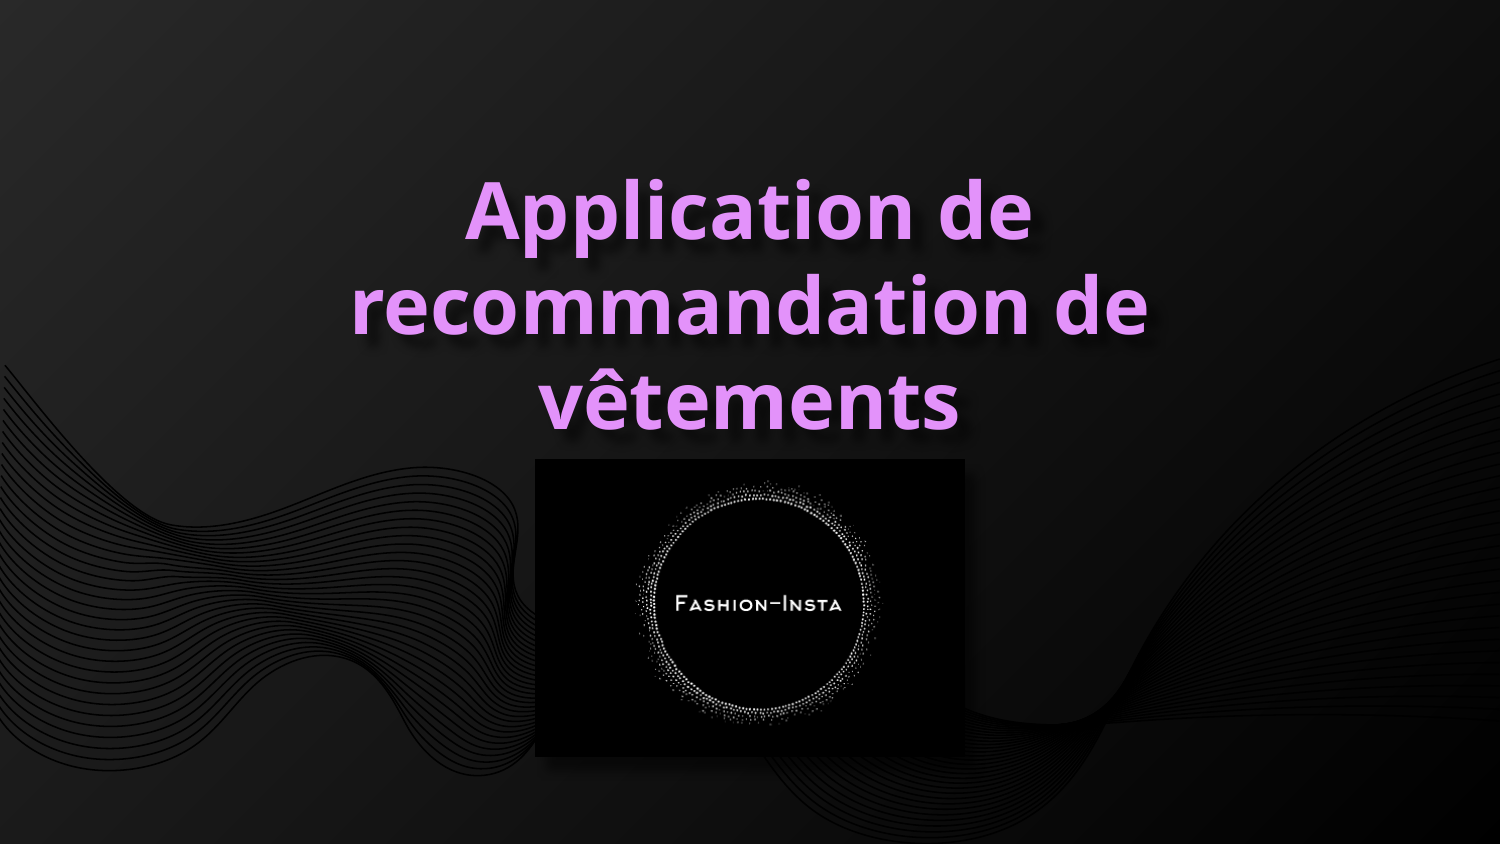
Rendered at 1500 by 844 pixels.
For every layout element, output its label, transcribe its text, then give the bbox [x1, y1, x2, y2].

picture [534, 459, 965, 757]
title Application de recommandation de vêtements [256, 123, 1244, 461]
